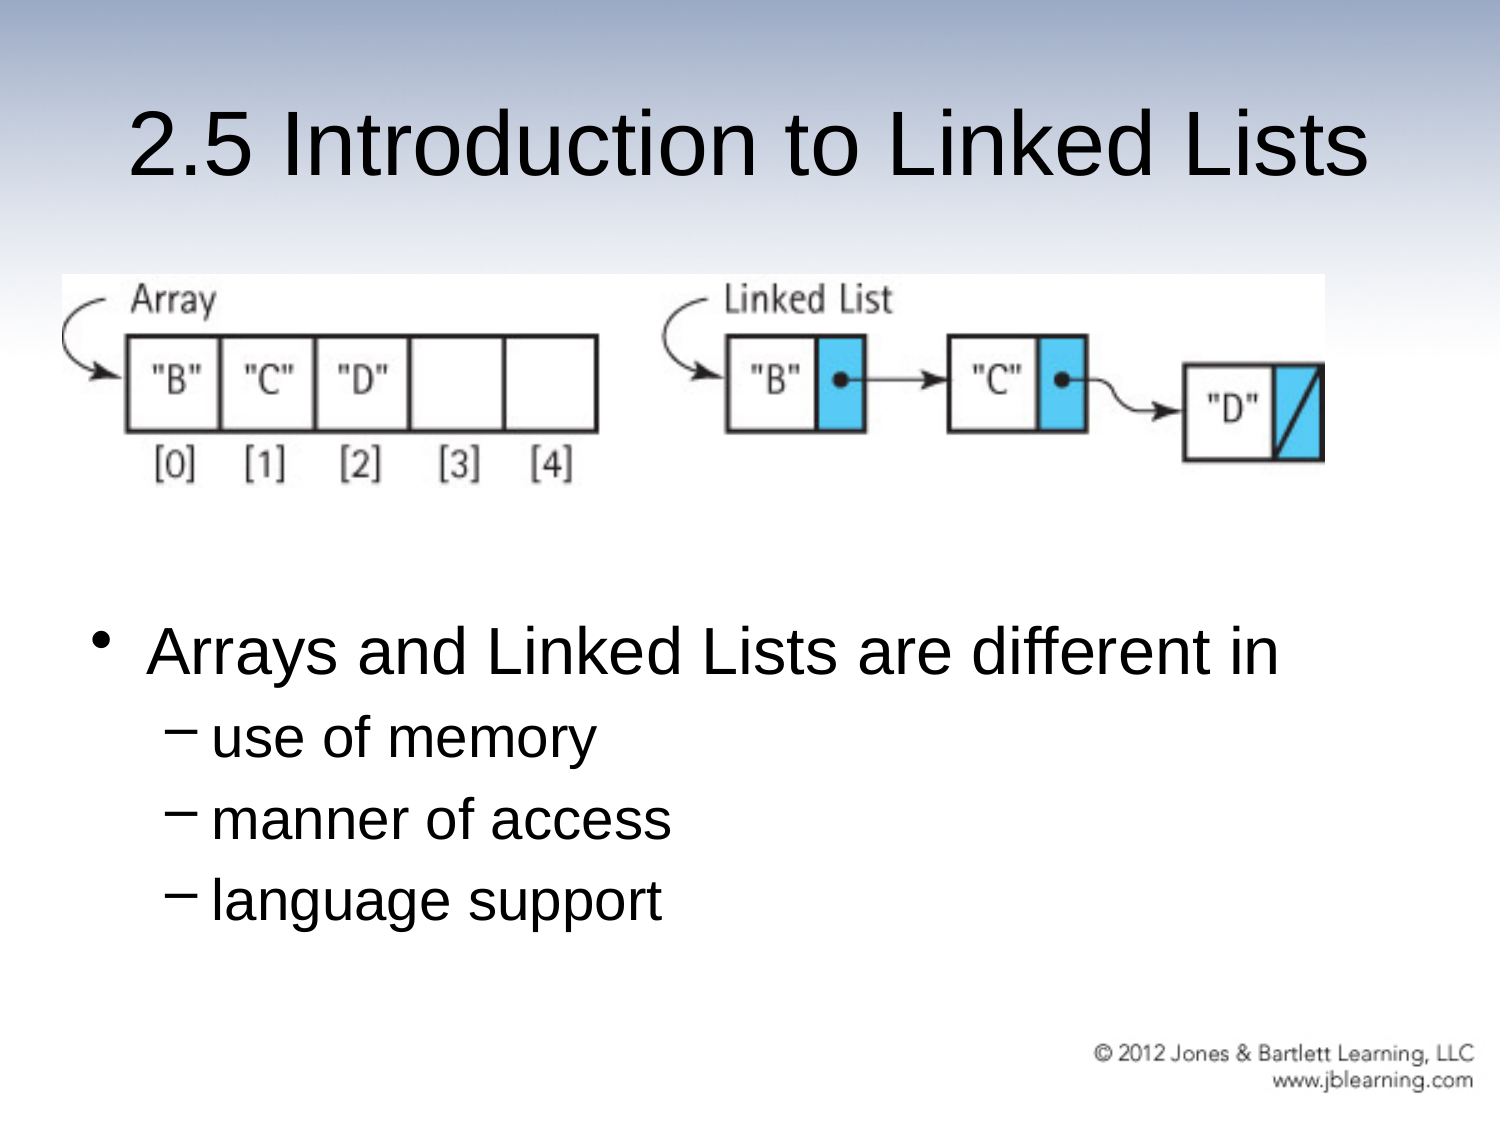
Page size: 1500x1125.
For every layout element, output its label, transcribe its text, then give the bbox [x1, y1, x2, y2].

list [62, 274, 1326, 488]
title 2.5 Introduction to Linked Lists [75, 45, 1425, 233]
list Arrays and Linked Lists are different in use of memory manner of access language support [75, 600, 1425, 1005]
picture [0, 0, 1500, 1125]
